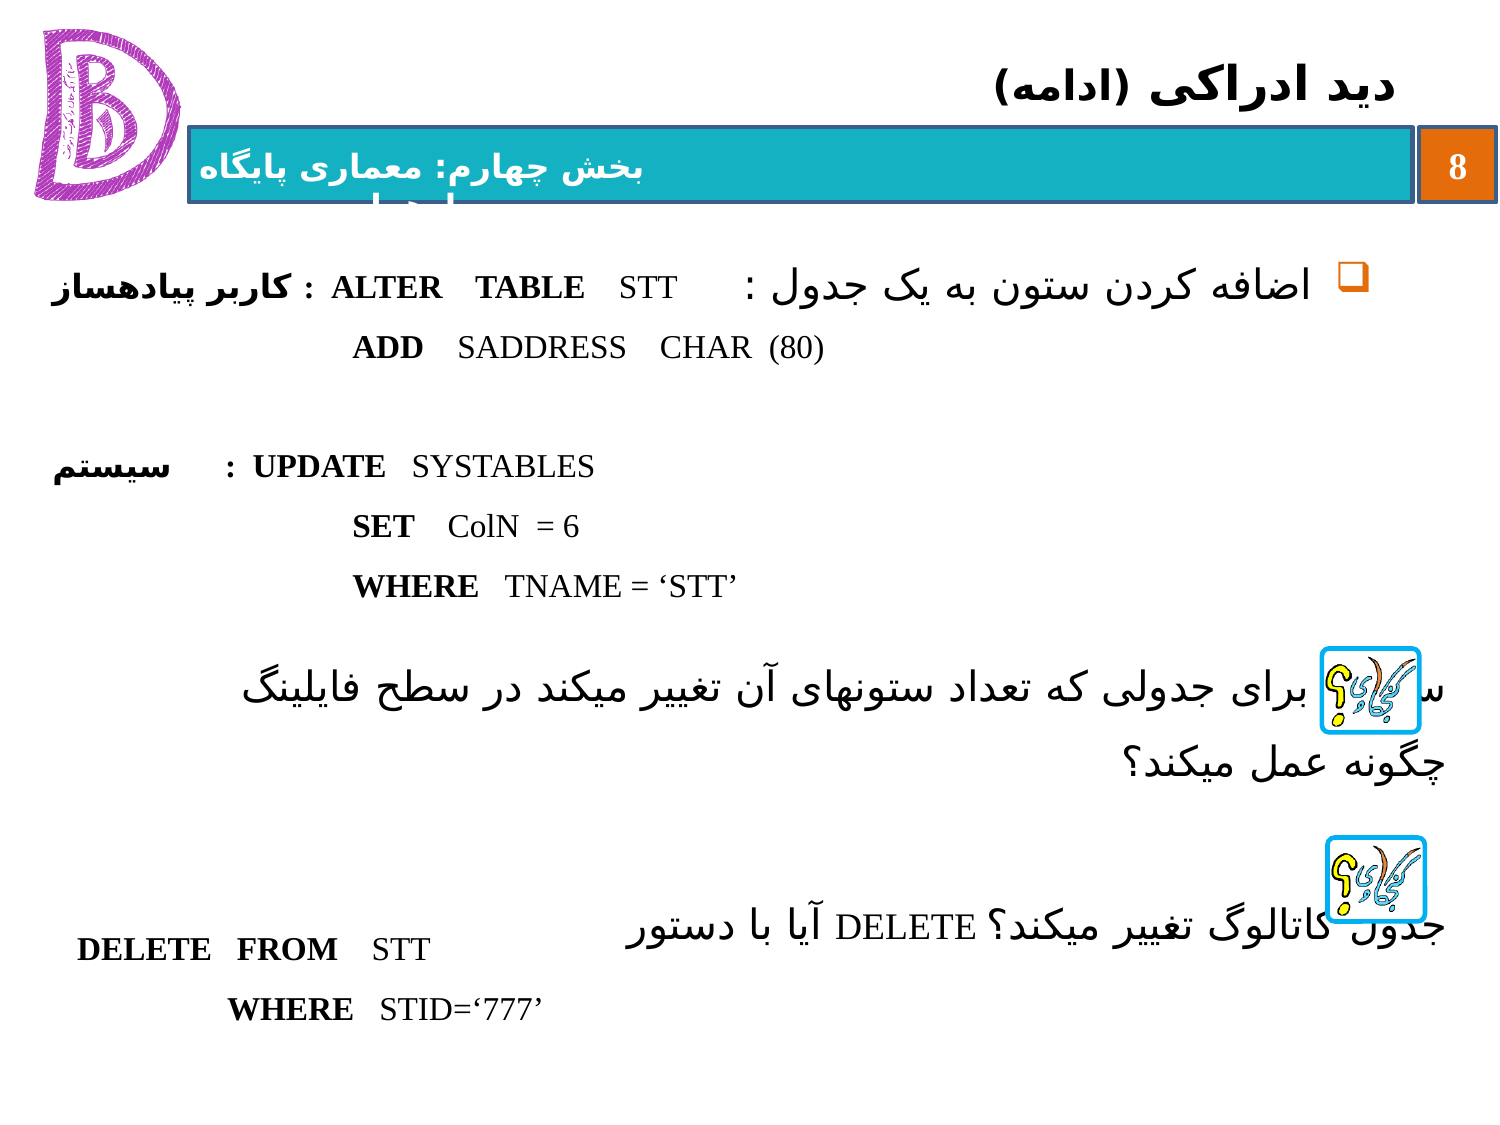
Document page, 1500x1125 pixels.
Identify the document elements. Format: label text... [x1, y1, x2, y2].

picture [1325, 652, 1416, 729]
picture [1331, 841, 1422, 918]
text_box DELETE FROM STT WHERE STID=‘777’ [60, 898, 899, 1052]
list اضافه کردن ستون به یک جدول : سیستم برای جدولی که تعداد ستون‏های آن تغییر می‏کند در سطح فایلینگ چگونه عمل می‏کند؟ آیا با دستور DELETE جدول کاتالوگ تغییر می‏کند؟ [37, 224, 1463, 1088]
text_box کاربر پیاده‏ساز : ALTER TABLE STT ADD SADDRESS CHAR (80) سیستم : UPDATE SYSTABLES SET ColN = 6 WHERE TNAME = ‘STT’ [35, 235, 1127, 608]
picture [12, 21, 202, 212]
title دید ادراکی (ادامه) [237, 37, 1413, 125]
